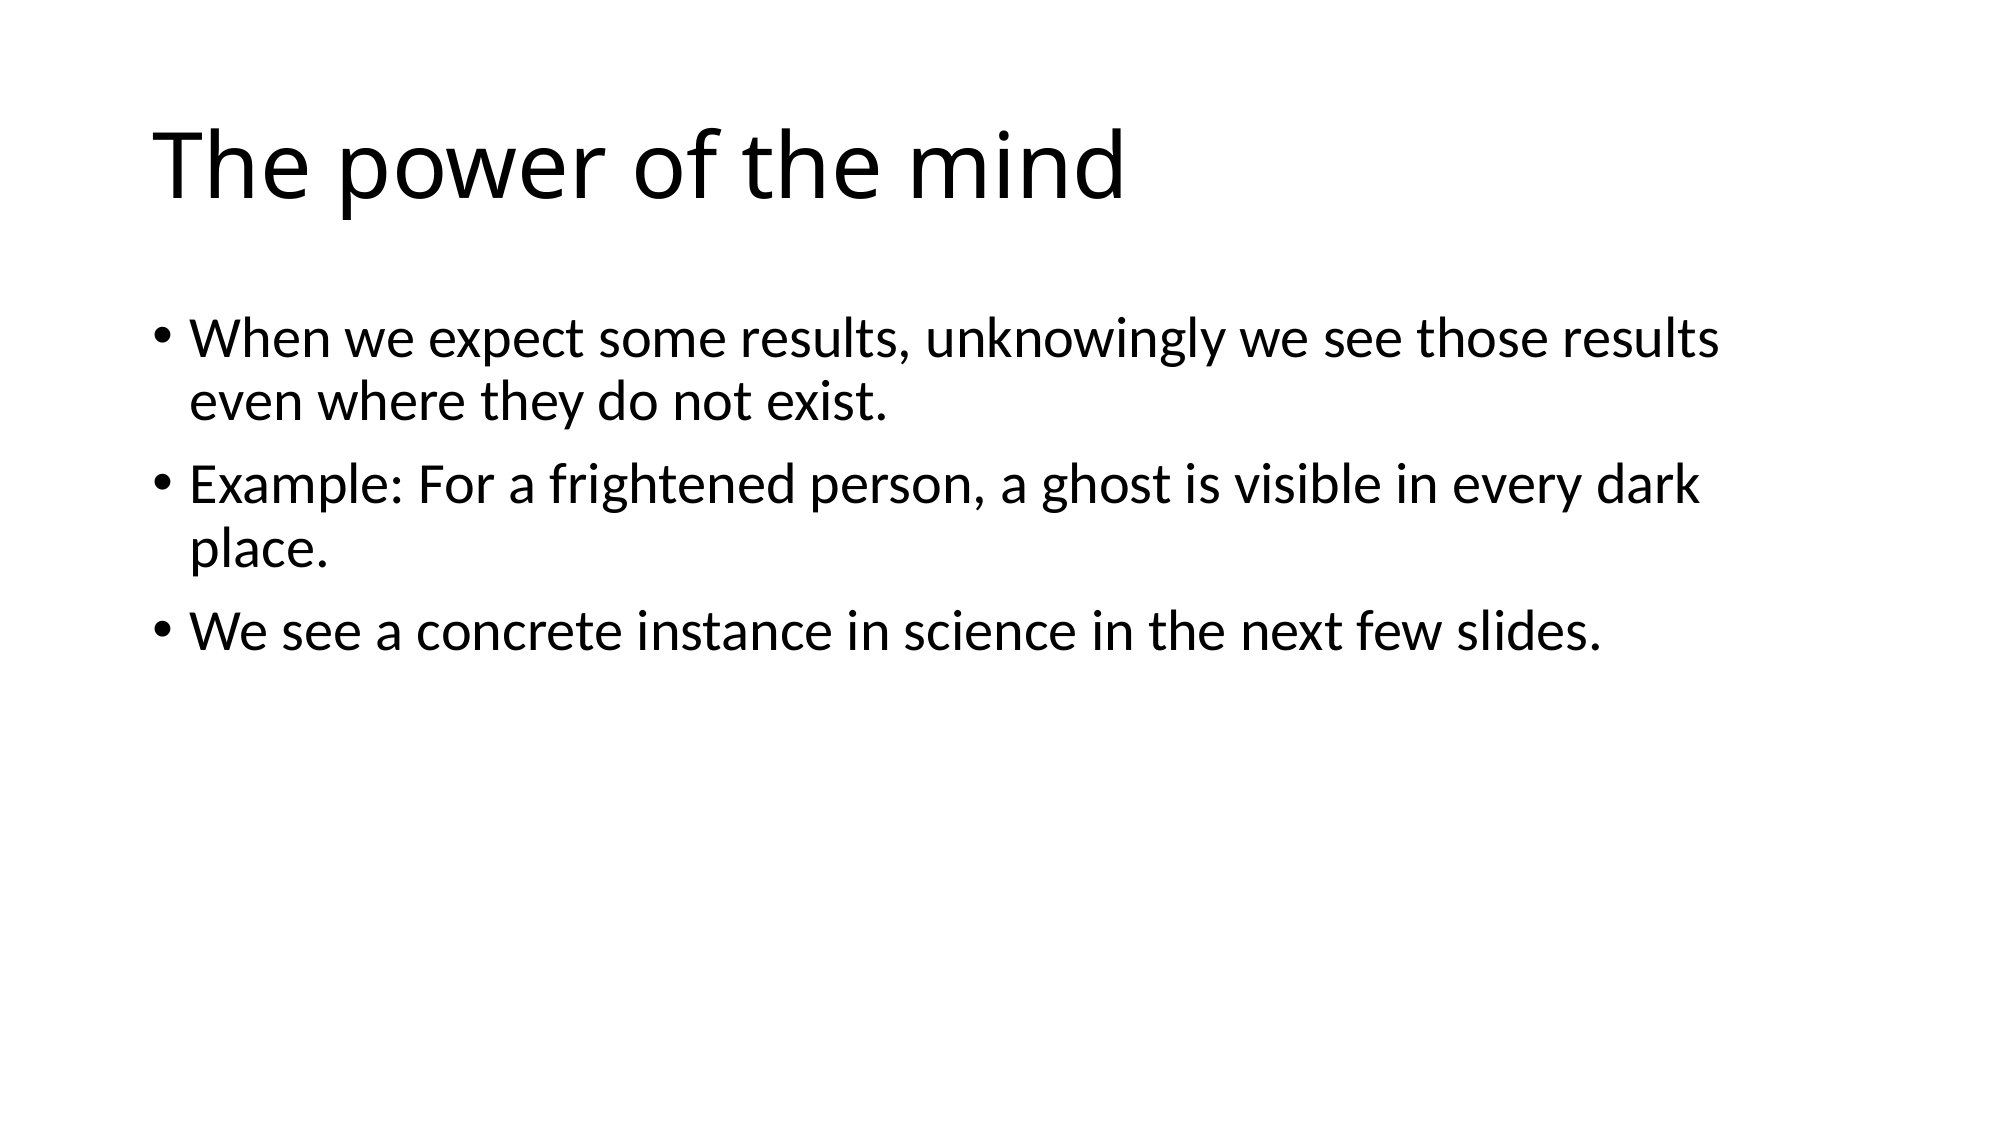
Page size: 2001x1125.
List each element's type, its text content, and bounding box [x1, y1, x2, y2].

list When we expect some results, unknowingly we see those results even where they do not exist. Example: For a frightened person, a ghost is visible in every dark place. We see a concrete instance in science in the next few slides. [137, 299, 1863, 1014]
title The power of the mind [137, 59, 1863, 278]
